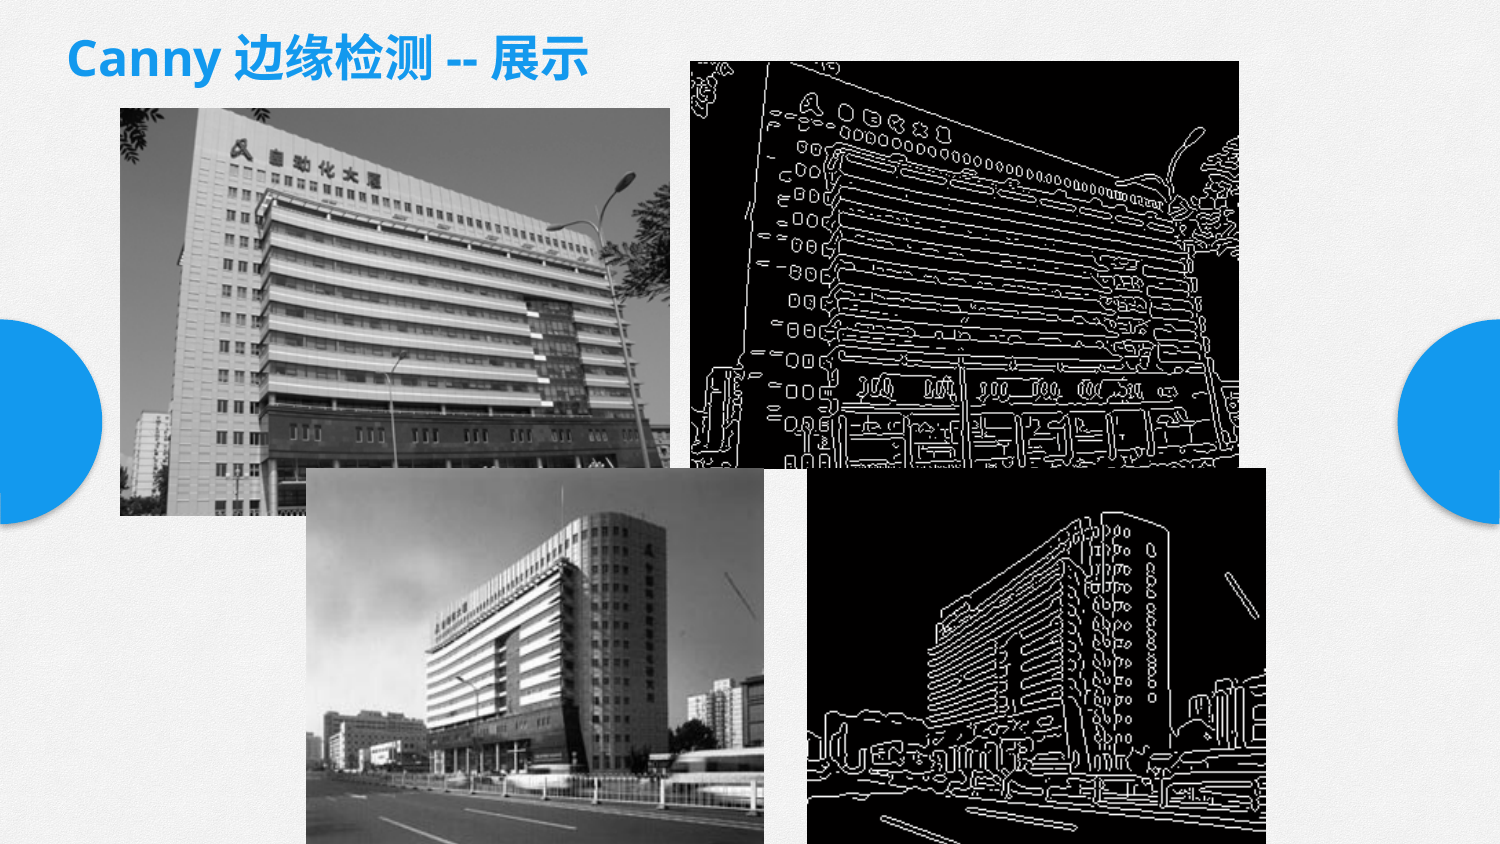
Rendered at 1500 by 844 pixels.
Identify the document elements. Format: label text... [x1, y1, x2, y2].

picture [0, 0, 1500, 844]
text_box Canny边缘检测--展示 [38, 18, 1032, 94]
